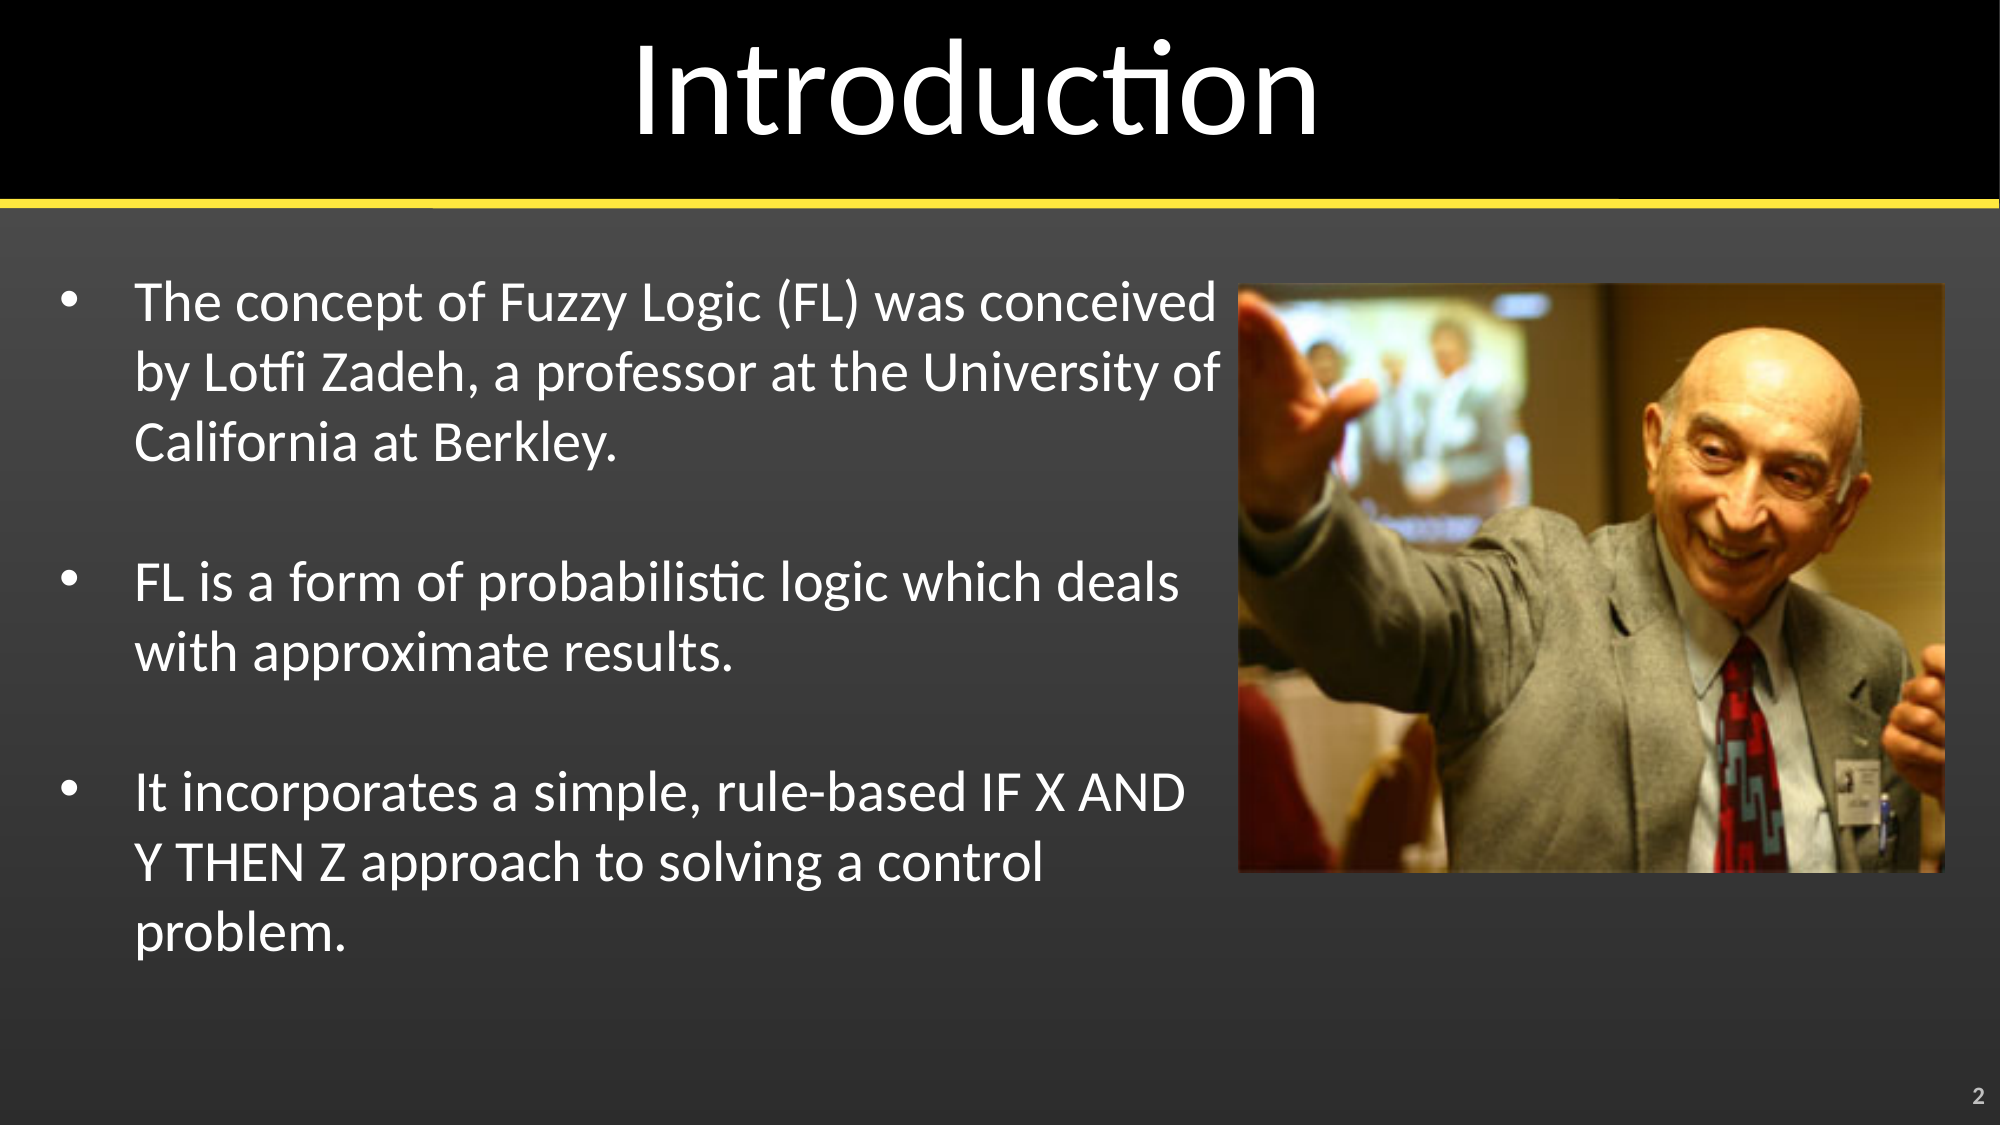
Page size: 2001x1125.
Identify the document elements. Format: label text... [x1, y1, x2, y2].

text_box [0, 0, 2000, 204]
text_box Introduction [614, 8, 1339, 172]
picture [1237, 283, 1945, 873]
slide_number 2 [1550, 1065, 2000, 1125]
text_box The concept of Fuzzy Logic (FL) was conceived by Lotfi Zadeh, a professor at the University of California at Berkley. FL is a form of probabilistic logic which deals with approximate results. It incorporates a simple, rule-based IF X AND Y THEN Z approach to solving a control problem. [44, 255, 1238, 971]
